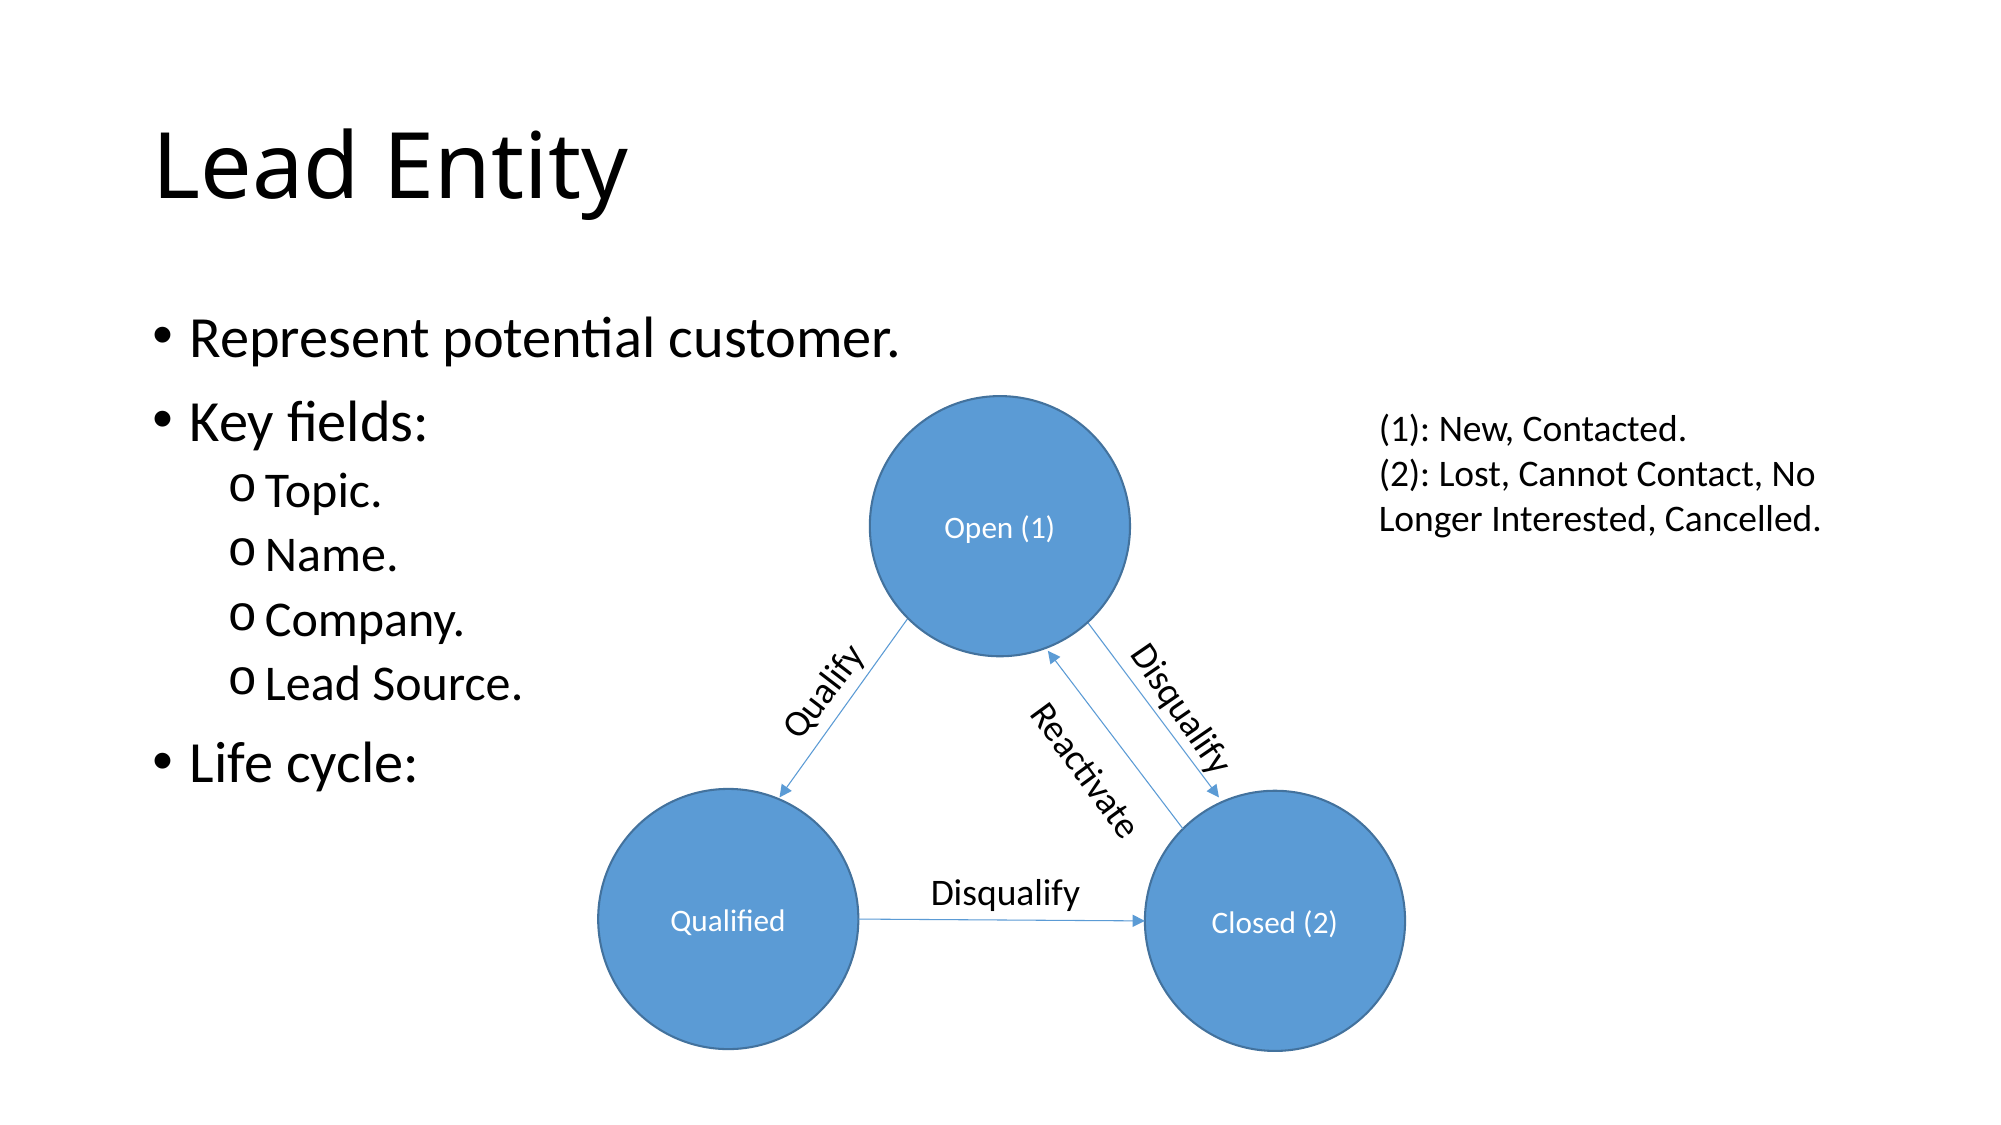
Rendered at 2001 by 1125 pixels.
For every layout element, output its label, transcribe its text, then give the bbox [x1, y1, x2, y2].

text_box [598, 396, 1863, 1051]
title Lead Entity [137, 59, 1863, 278]
list Represent potential customer. Key fields: Topic. Name. Company. Lead Source. Life cycle: [137, 299, 1863, 1014]
